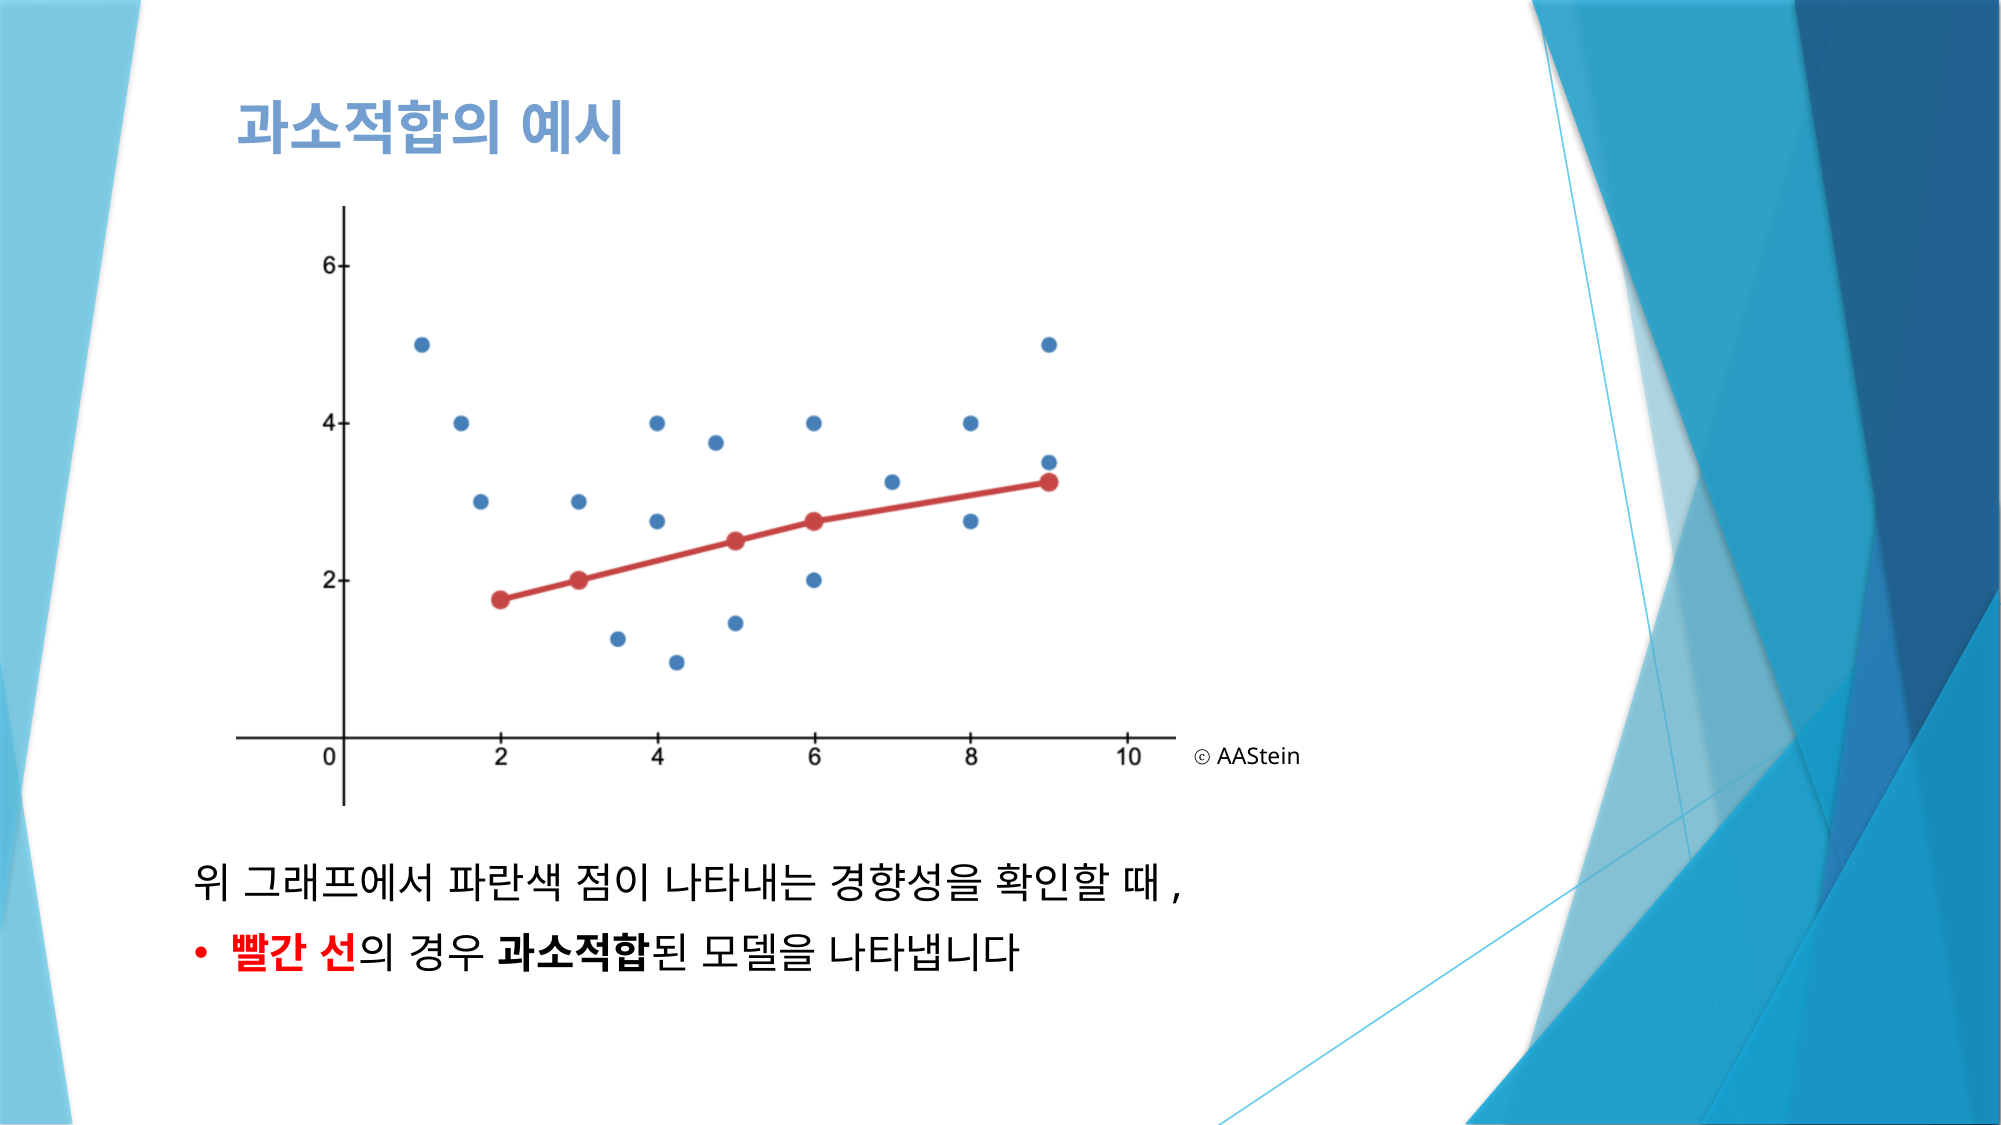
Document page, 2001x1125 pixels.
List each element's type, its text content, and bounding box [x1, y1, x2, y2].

picture [235, 206, 1176, 806]
list 위 그래프에서 파란색 점이 나타내는 경향성을 확인할 때, 빨간 선의 경우 과소적합된 모델을 나타냅니다 [193, 862, 1536, 1093]
title 과소적합의 예시 [236, 54, 1451, 207]
text_box ⓒ AAStein [1179, 734, 1316, 777]
